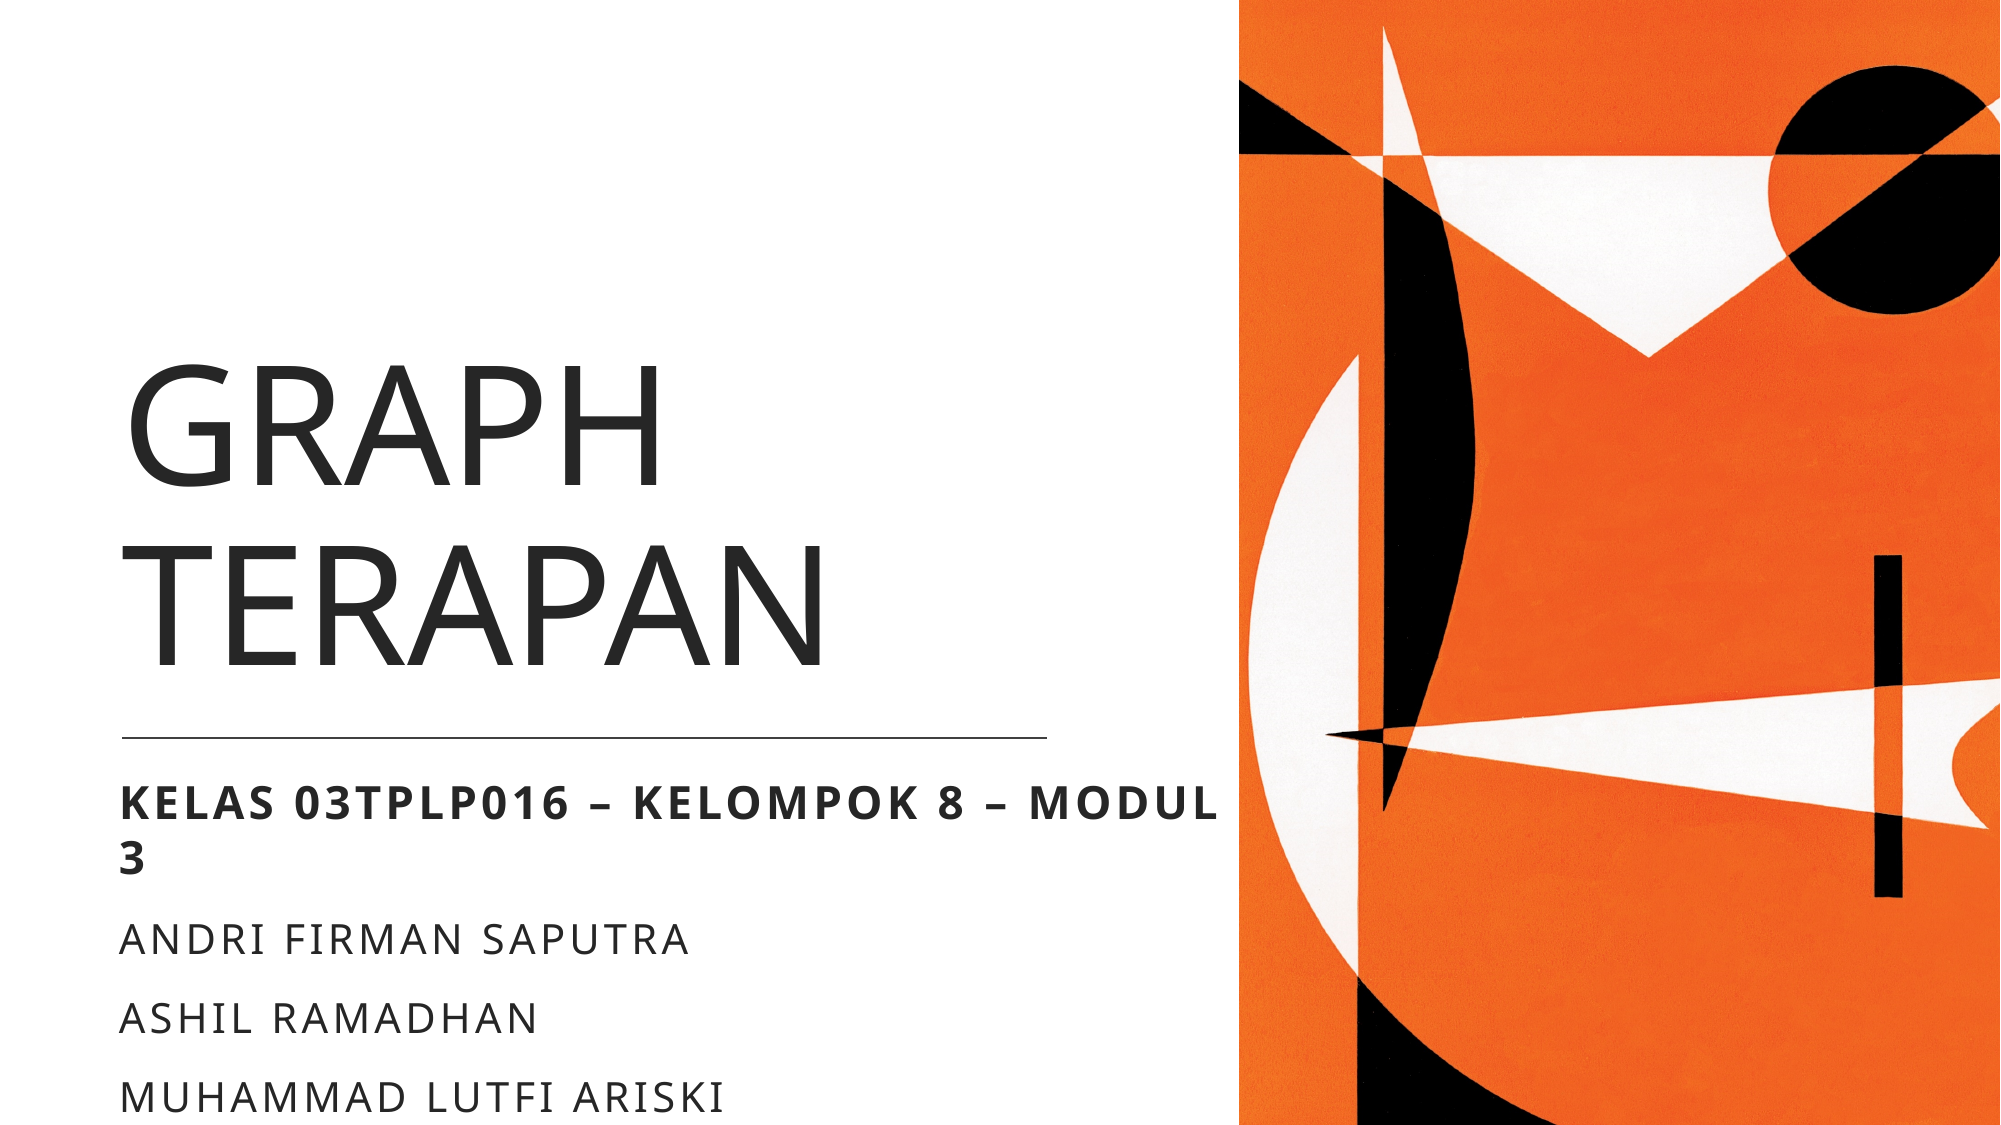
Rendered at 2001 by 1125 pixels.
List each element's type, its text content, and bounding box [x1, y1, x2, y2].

text_box [0, 0, 1237, 1125]
title GRAPH TERAPAN [106, 104, 1133, 710]
subtitle Kelas 03tplp016 – KELOMPOk 8 – MODUL 3 Andri firman Saputra Ashil Ramadhan Muhammad lutfi ariski [103, 765, 1236, 1098]
picture [1239, 0, 2000, 1125]
